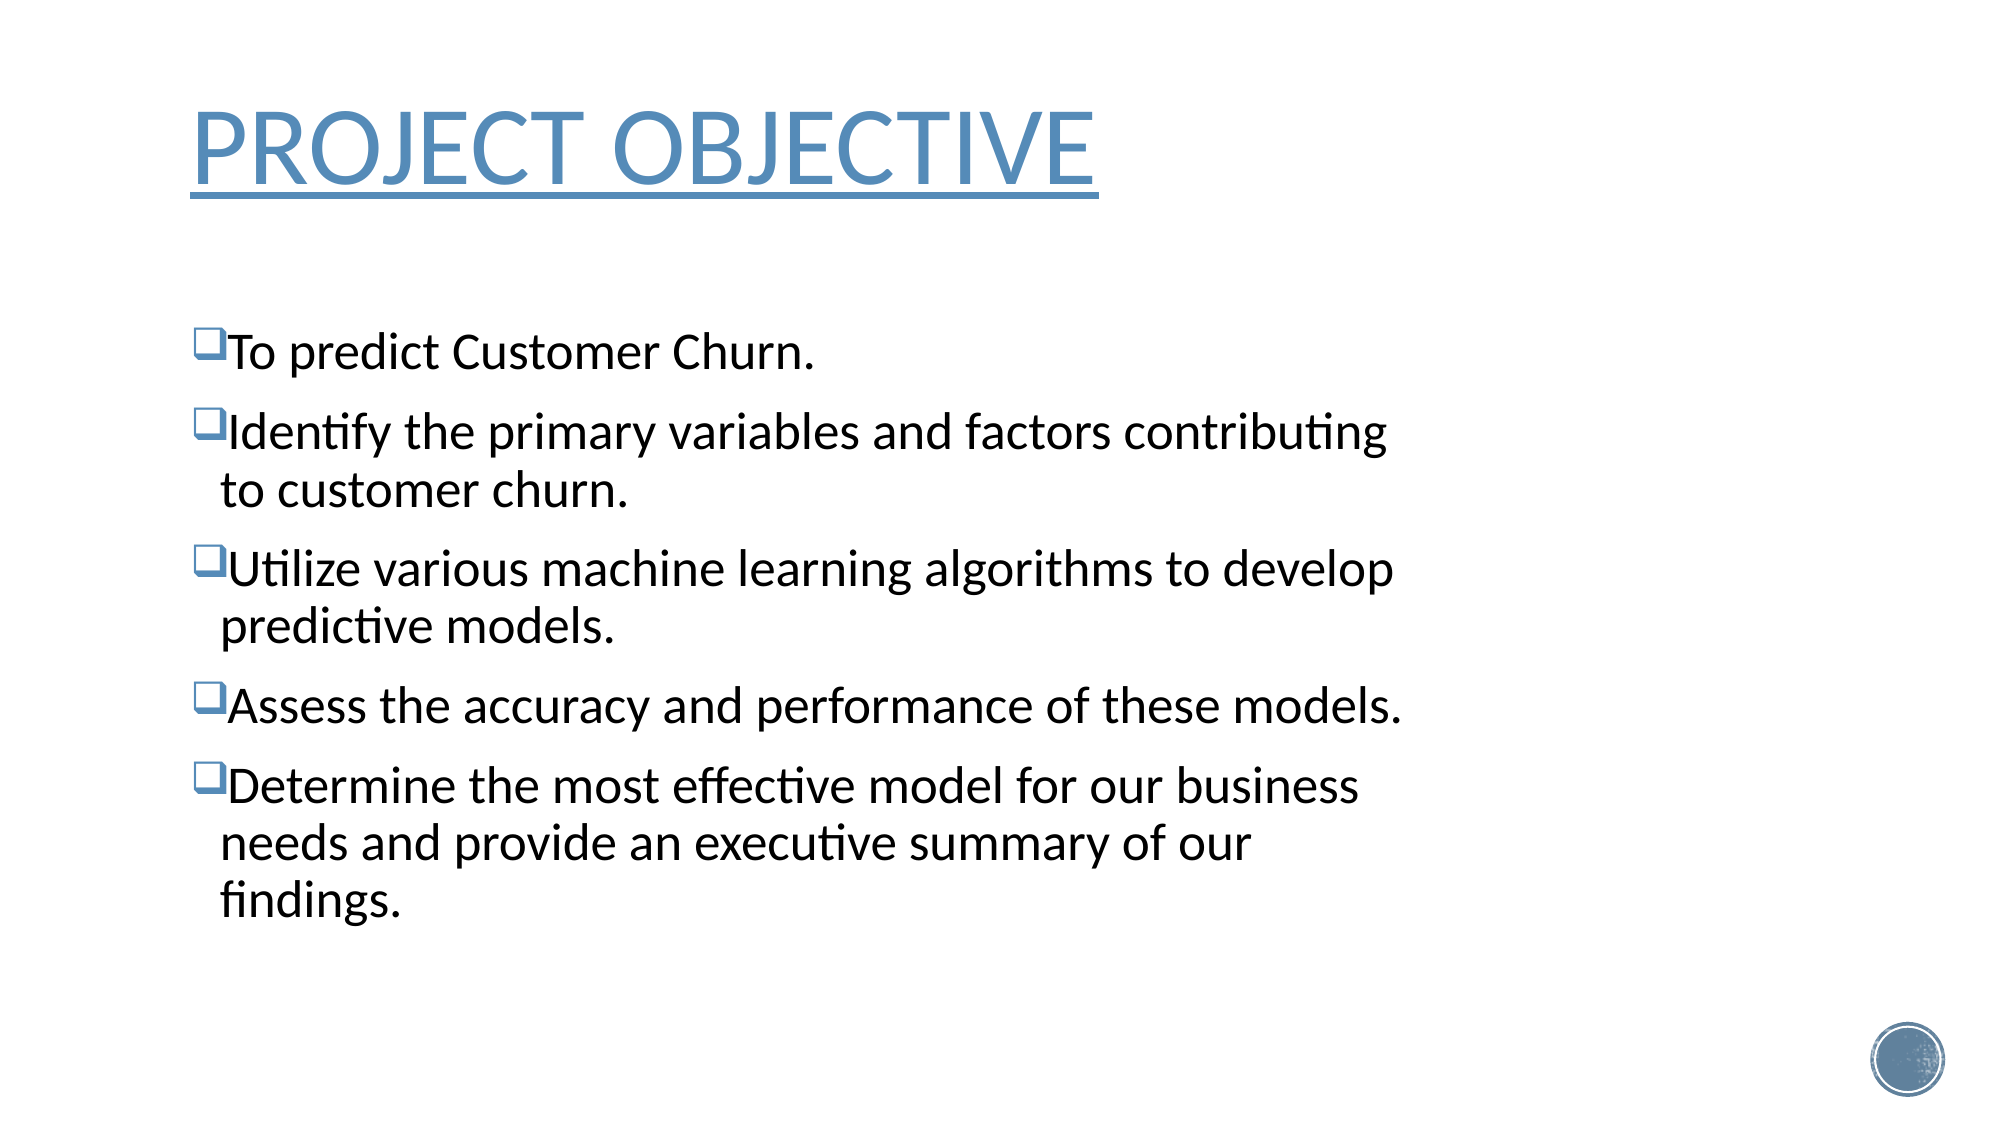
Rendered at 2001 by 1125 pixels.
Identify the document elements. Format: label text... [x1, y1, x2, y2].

list To predict Customer Churn. Identify the primary variables and factors contributing to customer churn. Utilize various machine learning algorithms to develop predictive models. Assess the accuracy and performance of these models. Determine the most effective model for our business needs and provide an executive summary of our findings. [175, 316, 1425, 982]
title Project Objective [175, 83, 1826, 348]
